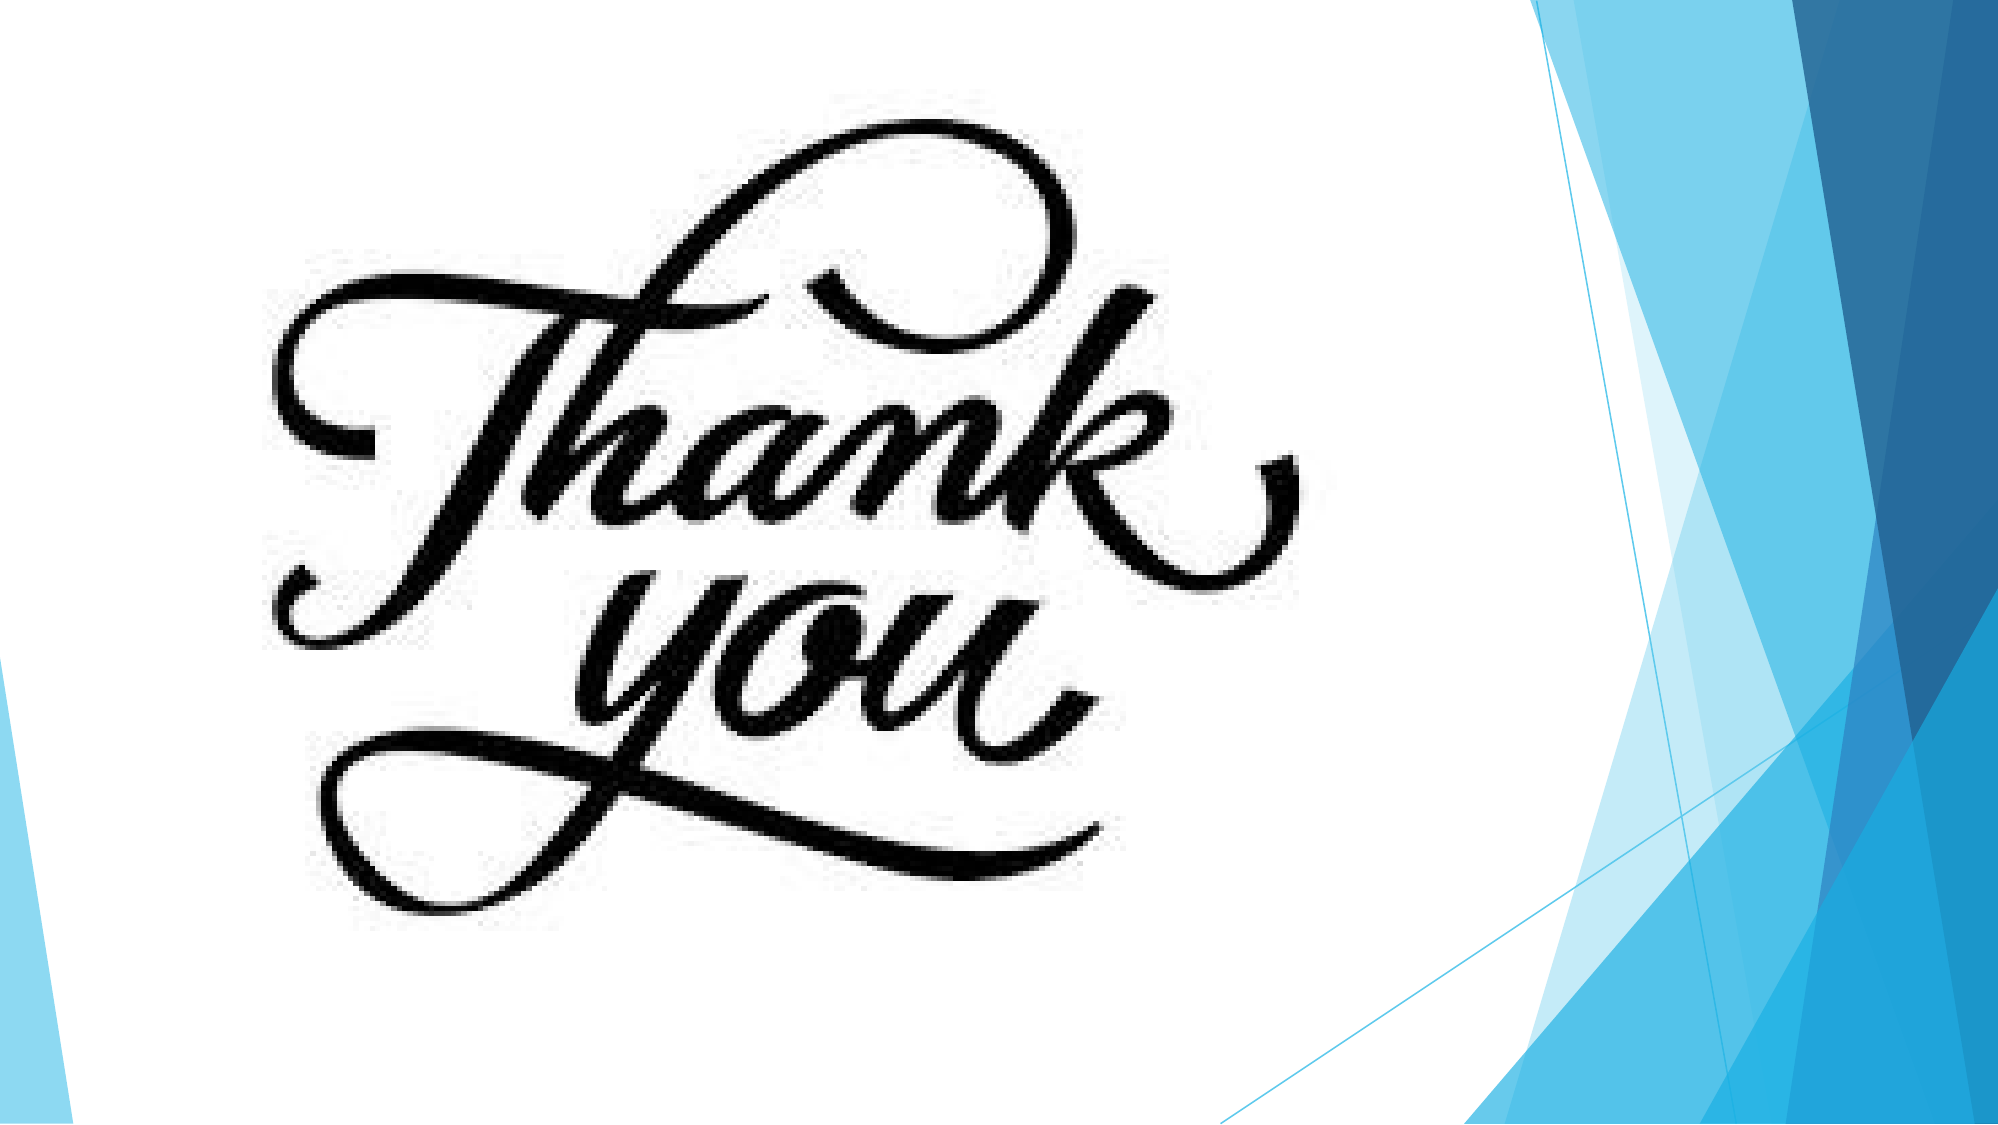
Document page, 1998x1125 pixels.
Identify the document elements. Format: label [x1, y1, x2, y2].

picture [261, 49, 1337, 987]
